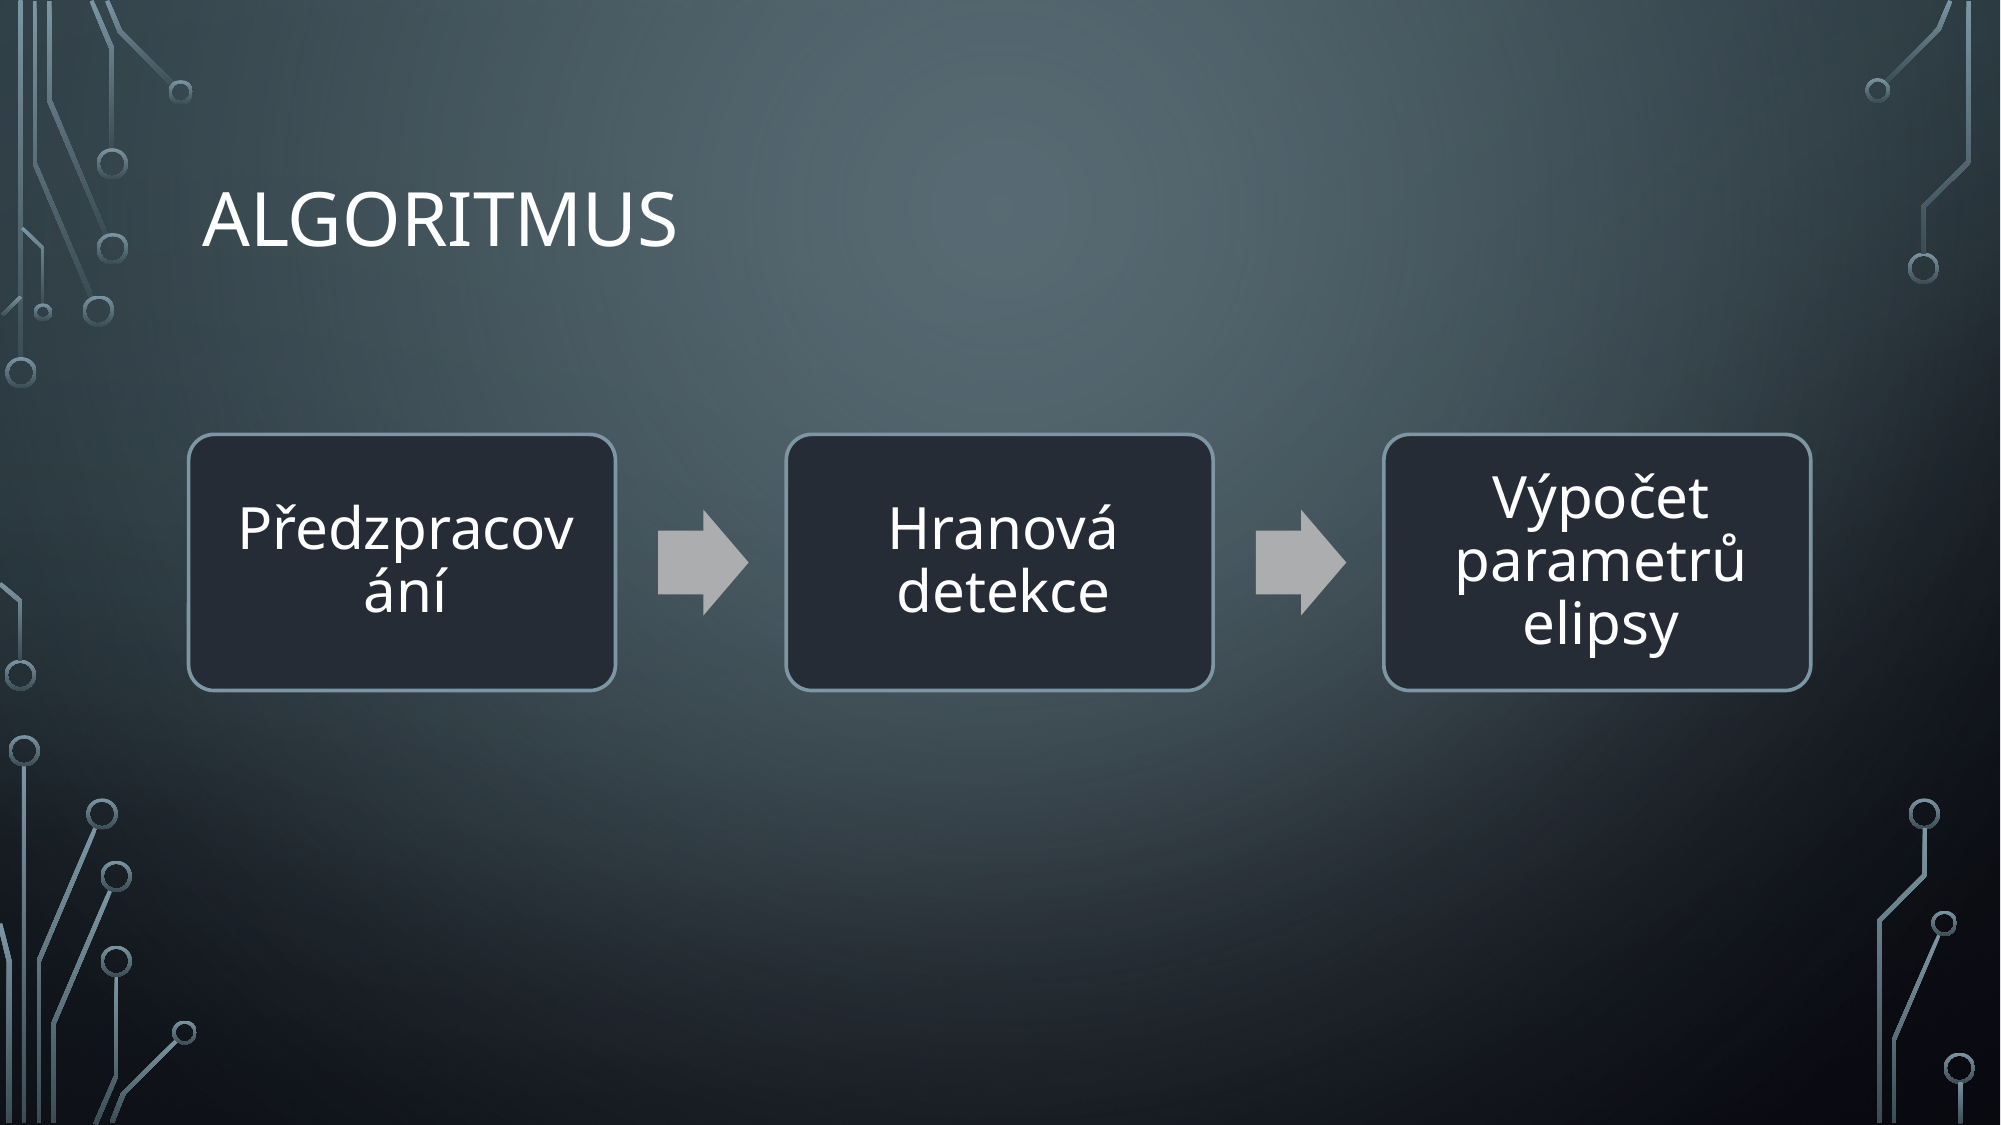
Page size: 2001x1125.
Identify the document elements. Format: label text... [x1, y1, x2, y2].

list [186, 271, 1813, 854]
title Algoritmus [187, 101, 1813, 271]
